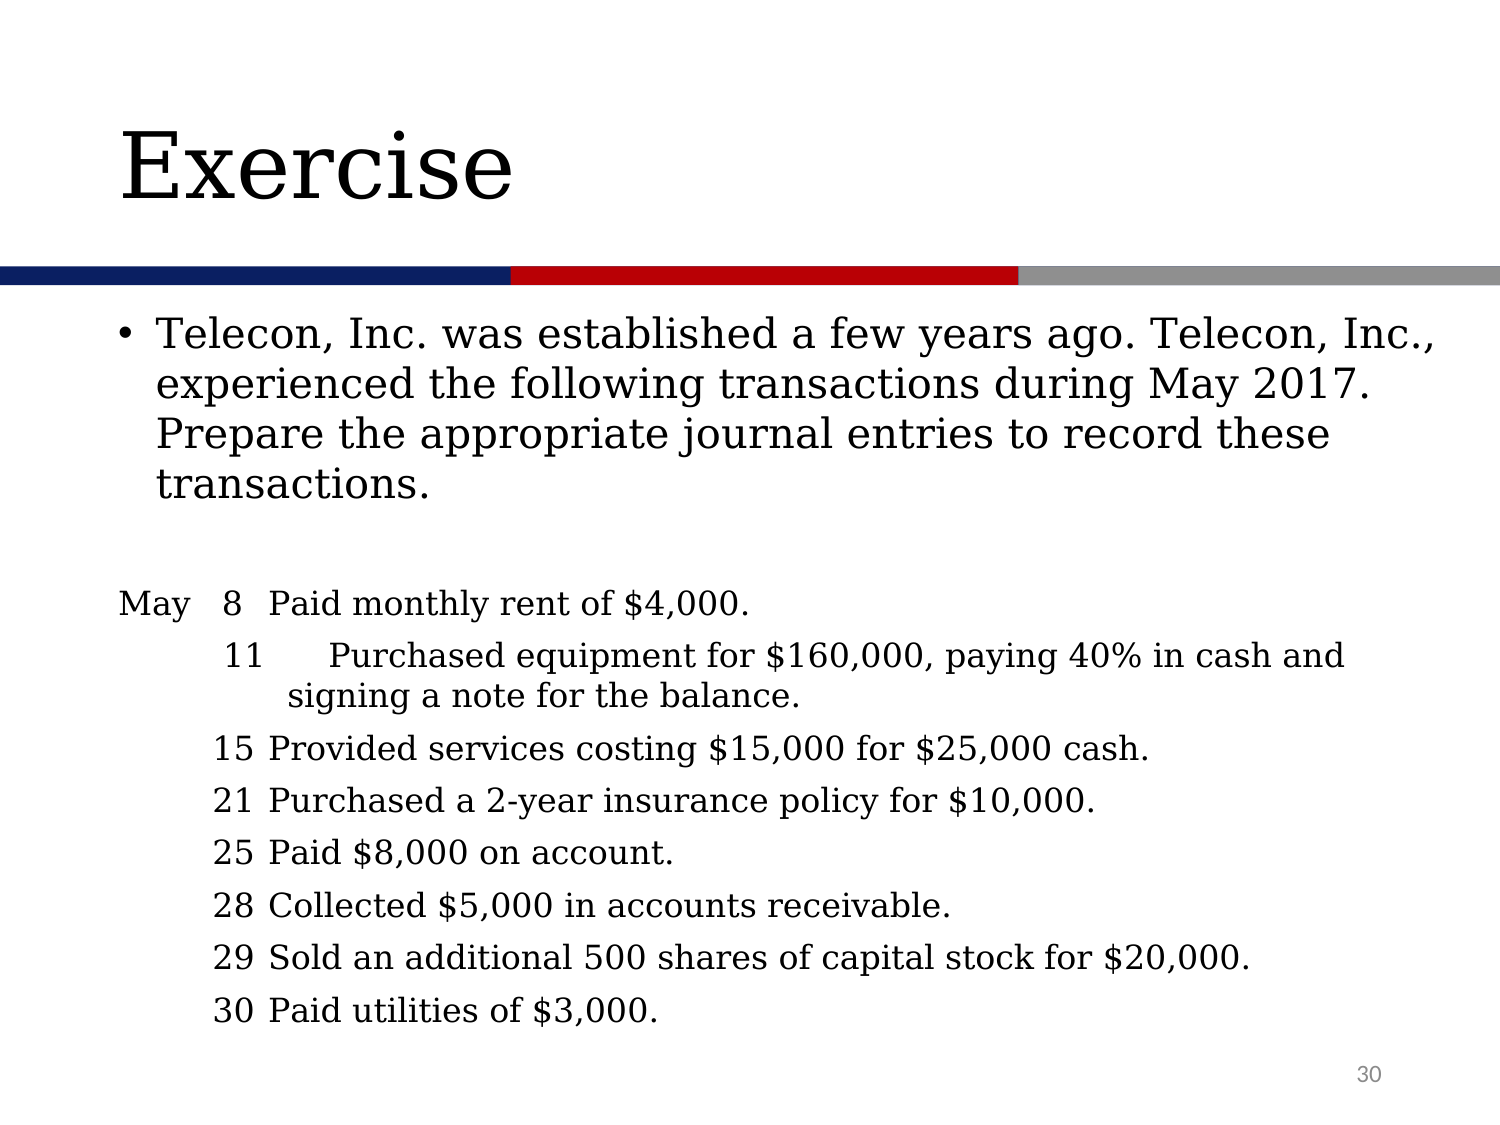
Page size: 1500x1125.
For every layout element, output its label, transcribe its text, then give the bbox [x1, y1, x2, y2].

list Telecon, Inc. was established a few years ago. Telecon, Inc., experienced the following transactions during May 2017. Prepare the appropriate journal entries to record these transactions. May 8 Paid monthly rent of $4,000. 11 Purchased equipment for $160,000, paying 40% in cash and signing a note for the balance. 15 Provided services costing $15,000 for $25,000 cash. 21 Purchased a 2-year insurance policy for $10,000. 25 Paid $8,000 on account. 28 Collected $5,000 in accounts receivable. 29 Sold an additional 500 shares of capital stock for $20,000. 30 Paid utilities of $3,000. [103, 299, 1484, 1014]
title Exercise [103, 59, 1433, 278]
slide_number 30 [1059, 1042, 1397, 1103]
